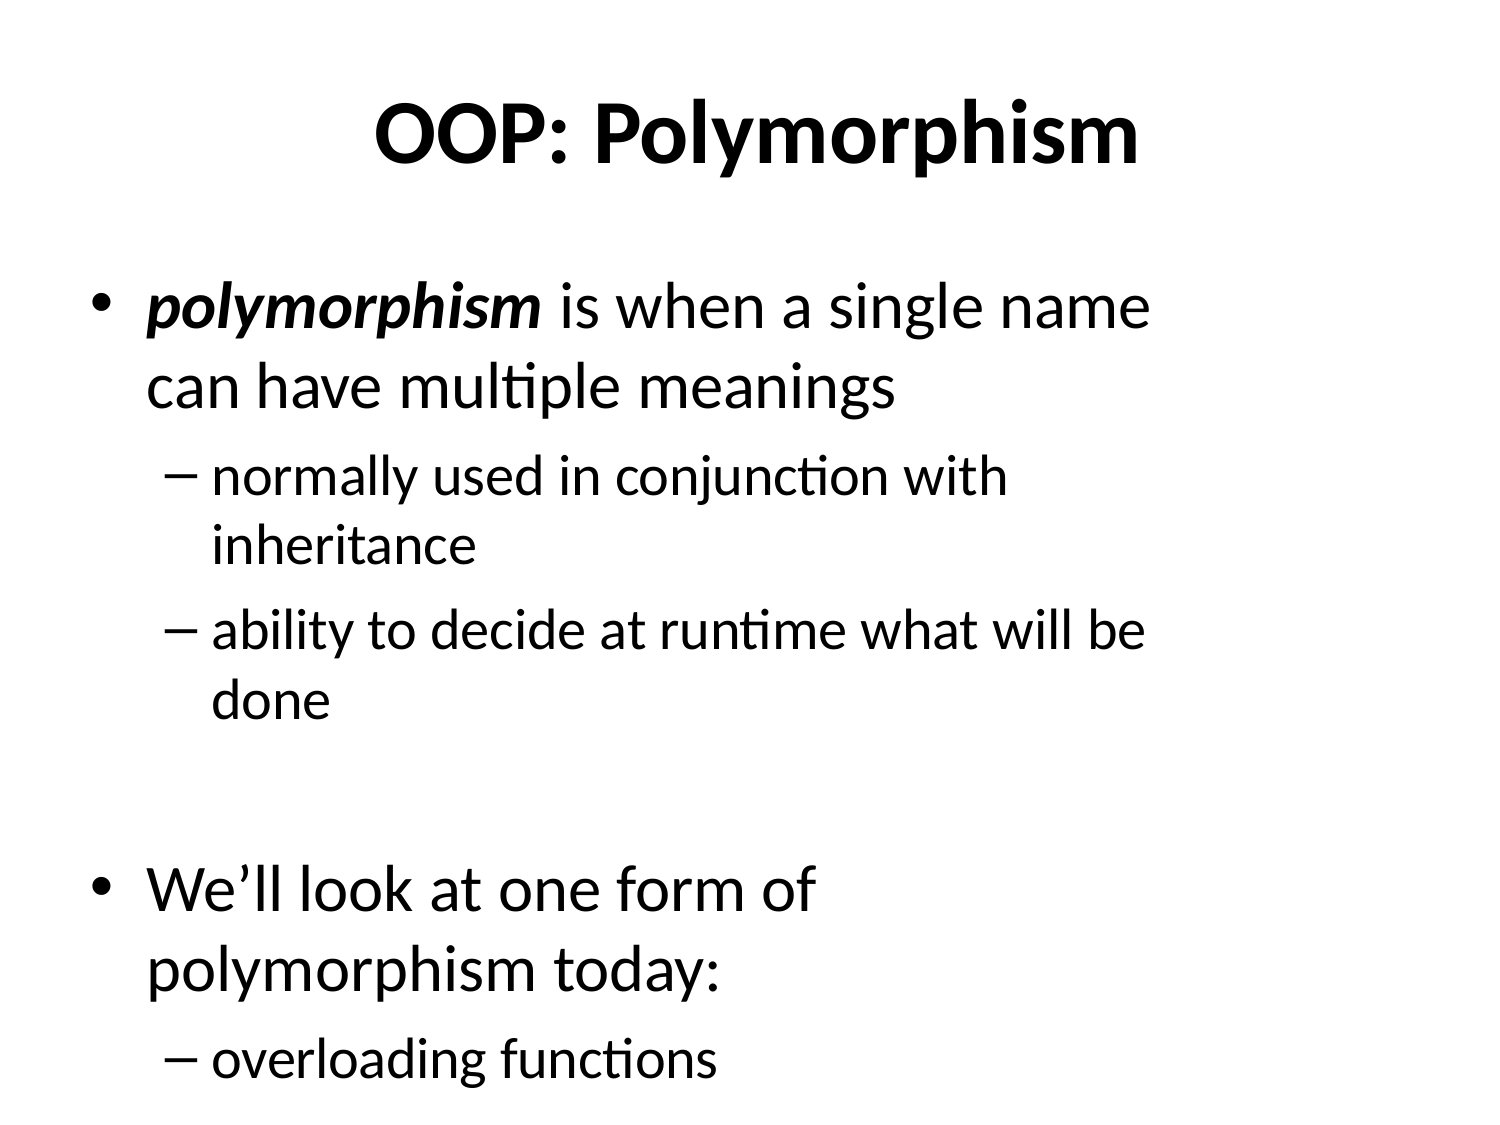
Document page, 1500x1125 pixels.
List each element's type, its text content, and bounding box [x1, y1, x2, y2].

title OOP: Polymorphism [372, 69, 1144, 259]
text_box polymorphism is when a single name can have multiple meanings normally used in conjunction with inheritance ability to decide at runtime what will be done We’ll look at one form of polymorphism today: overloading functions [87, 259, 1406, 1090]
